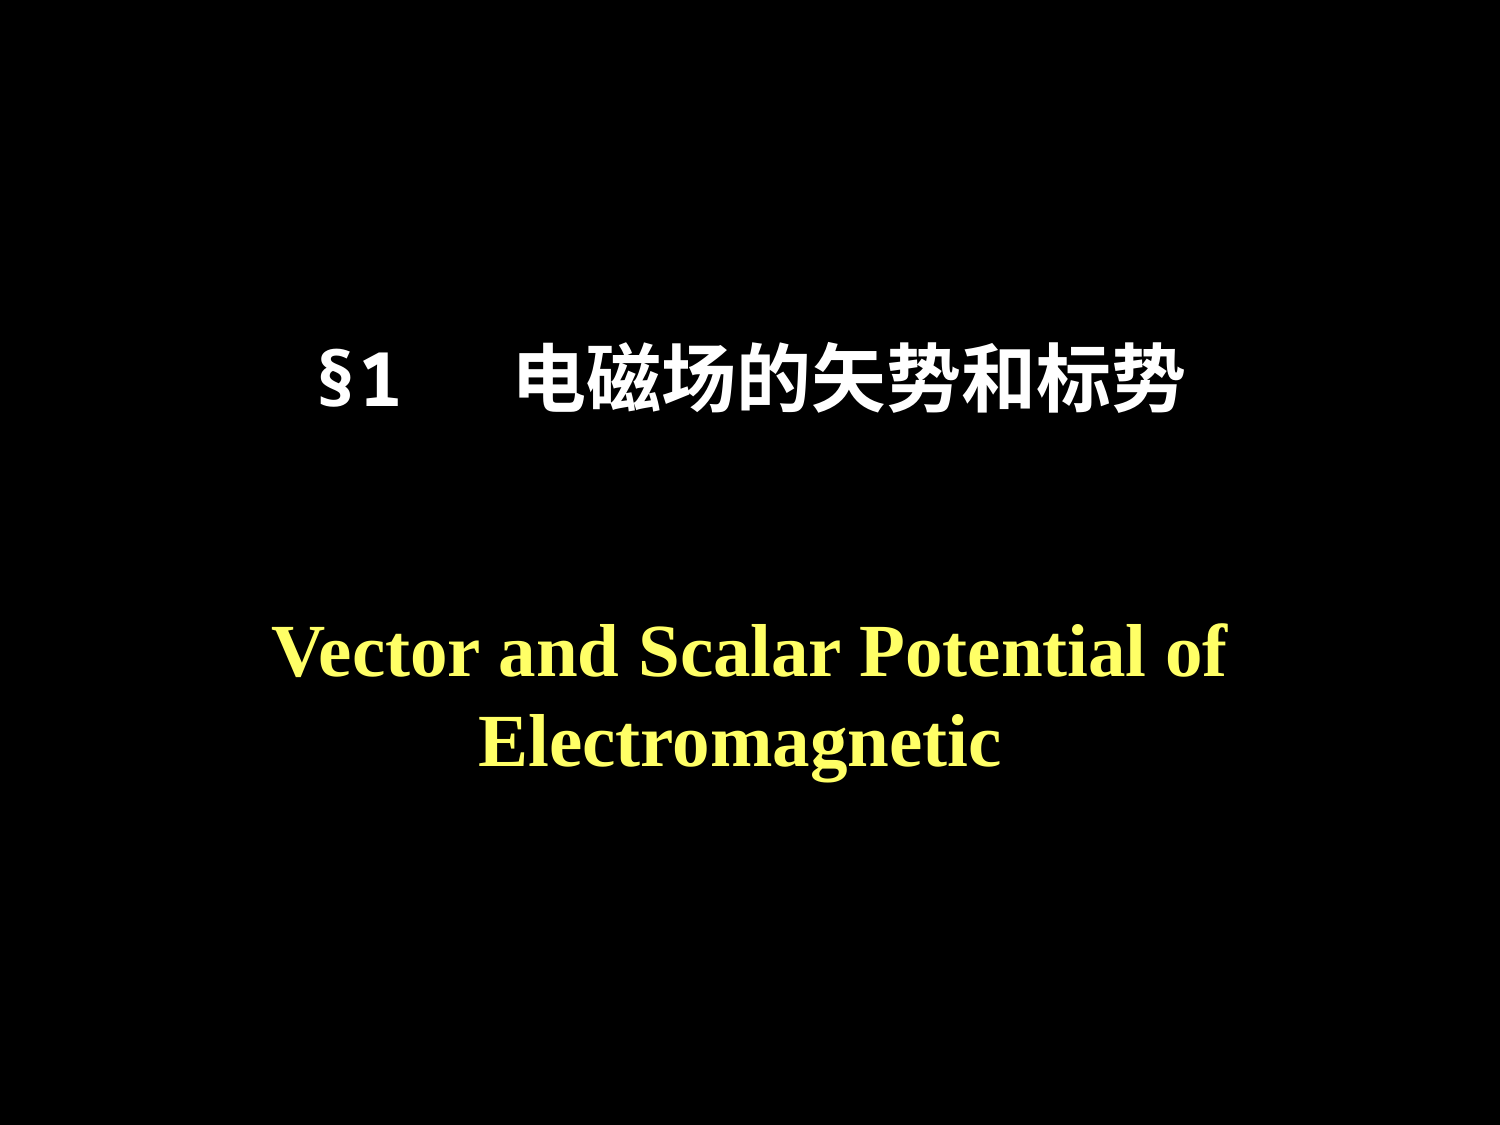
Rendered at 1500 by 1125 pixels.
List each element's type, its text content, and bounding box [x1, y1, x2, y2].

text_box §1 电磁场的矢势和标势 Vector and Scalar Potential of Electromagnetic [112, 174, 1388, 938]
